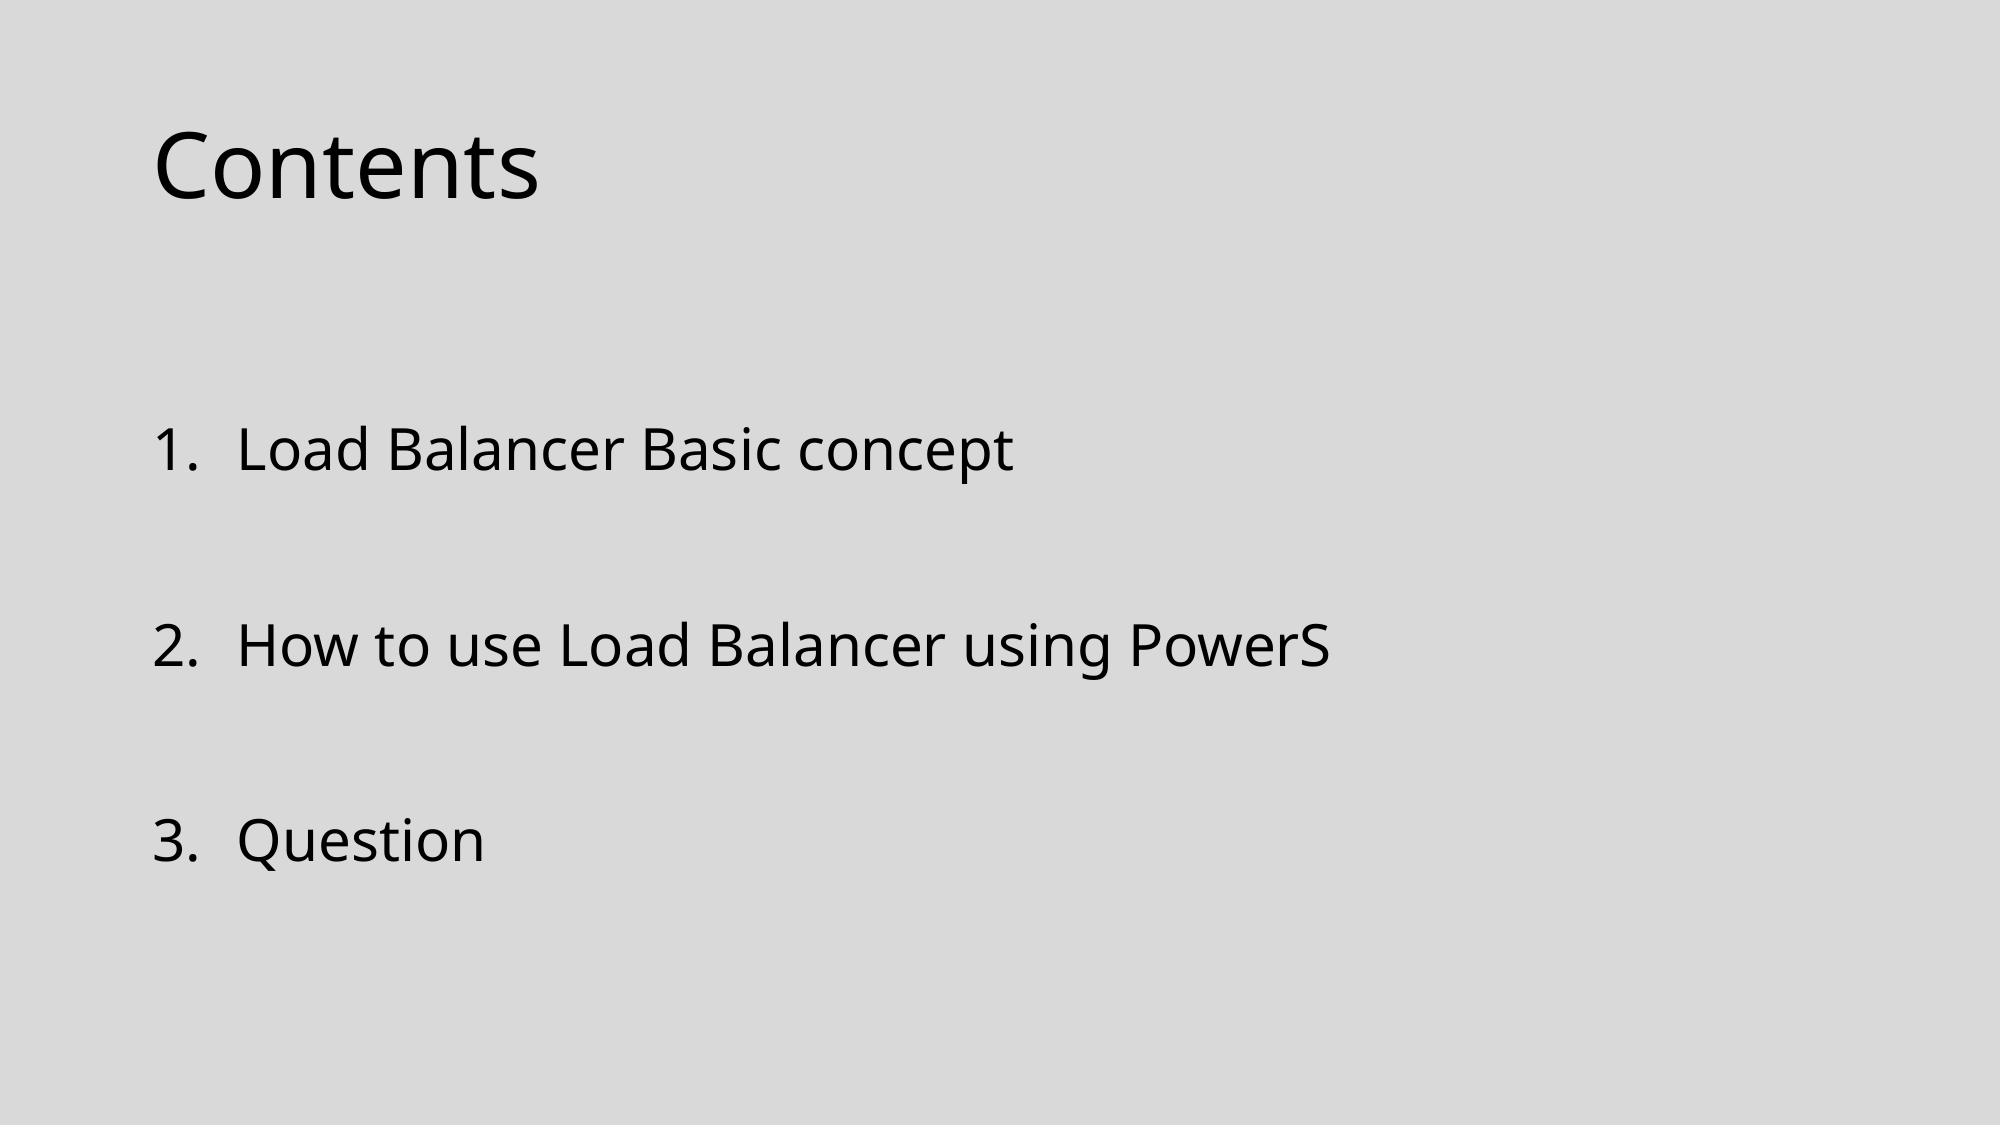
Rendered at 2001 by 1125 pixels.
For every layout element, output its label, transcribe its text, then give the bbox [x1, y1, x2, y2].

list Load Balancer Basic concept How to use Load Balancer using PowerS Question [137, 299, 1863, 1014]
title Contents [137, 59, 1863, 278]
